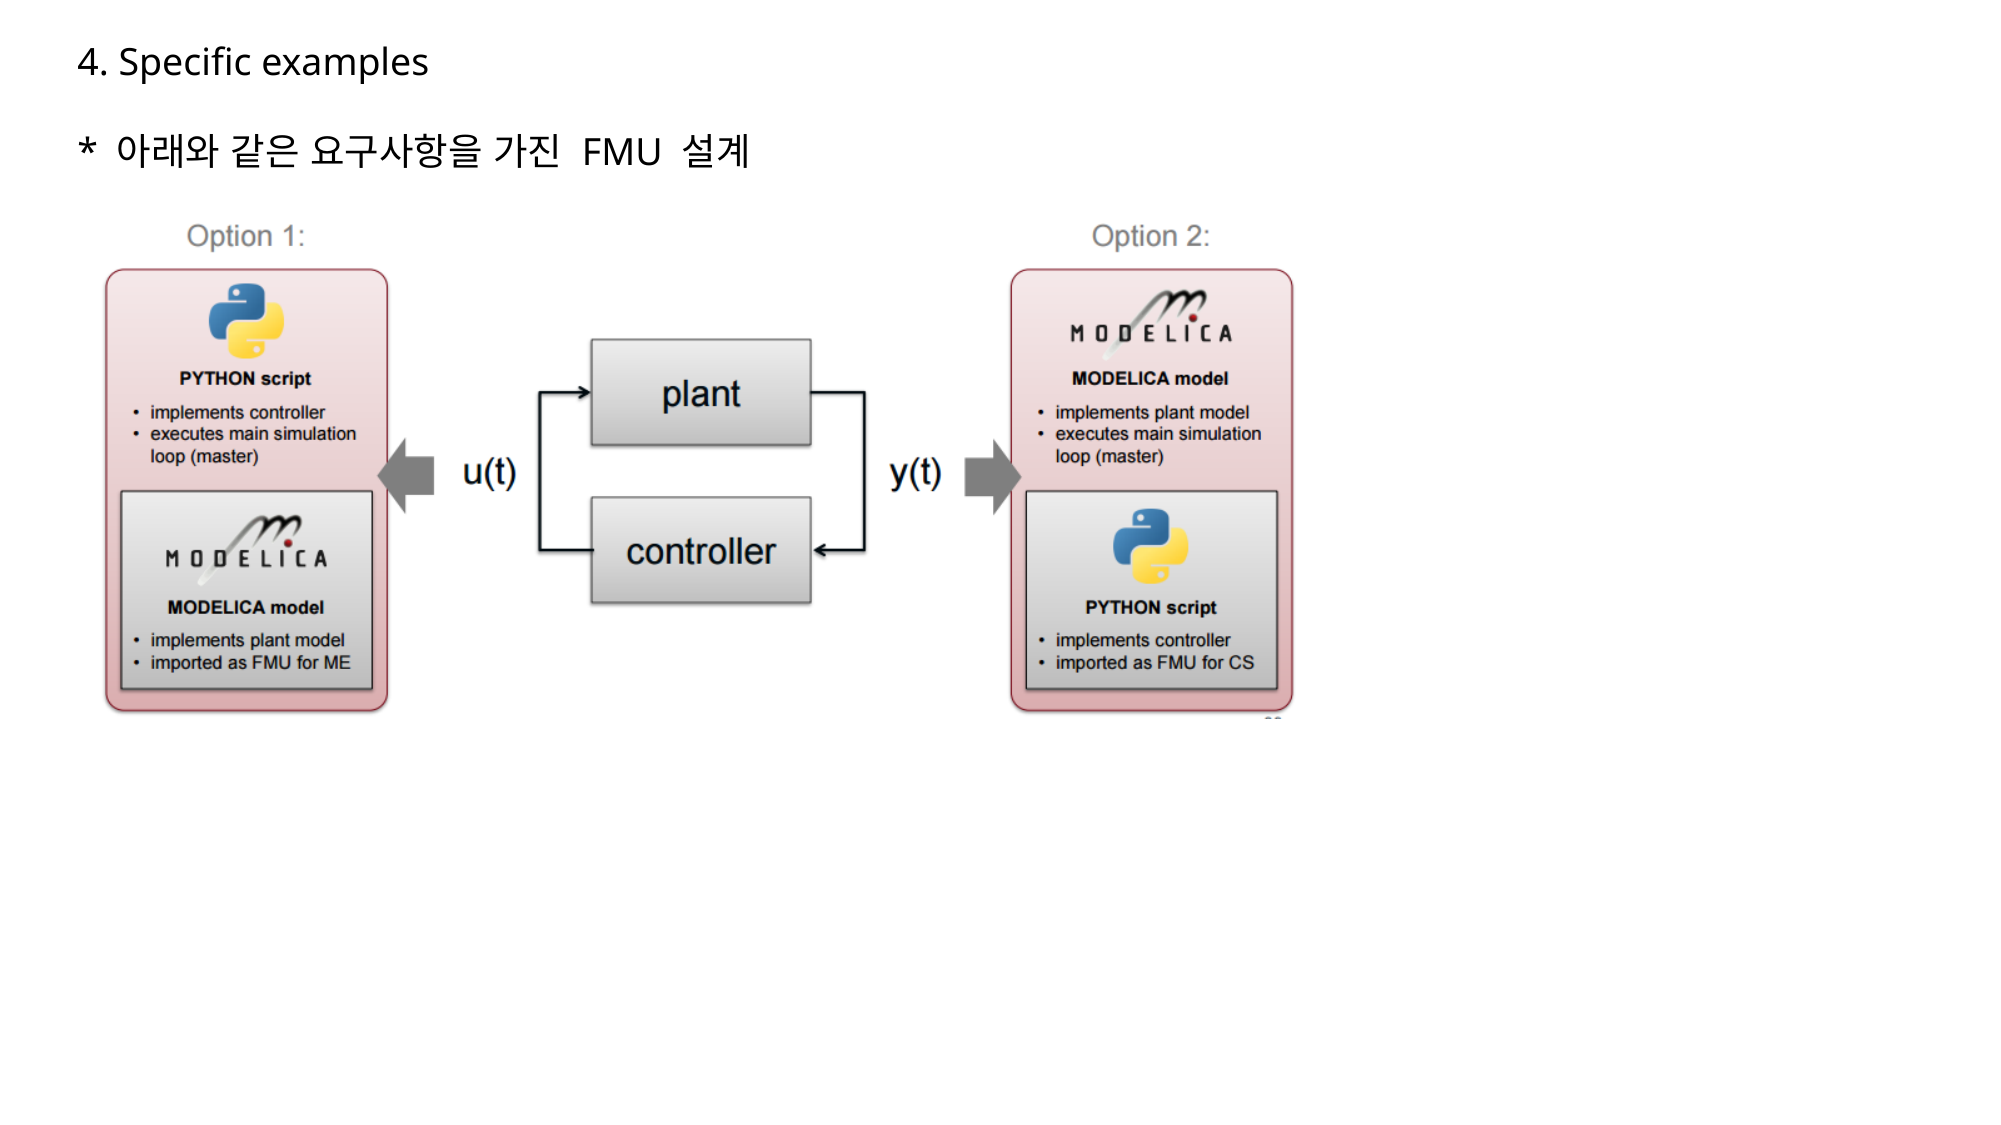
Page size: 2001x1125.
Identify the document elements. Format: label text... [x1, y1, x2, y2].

text_box 4. Specific examples * 아래와 같은 요구사항을 가진 FMU 설계 [62, 30, 1814, 406]
picture [93, 201, 1326, 719]
